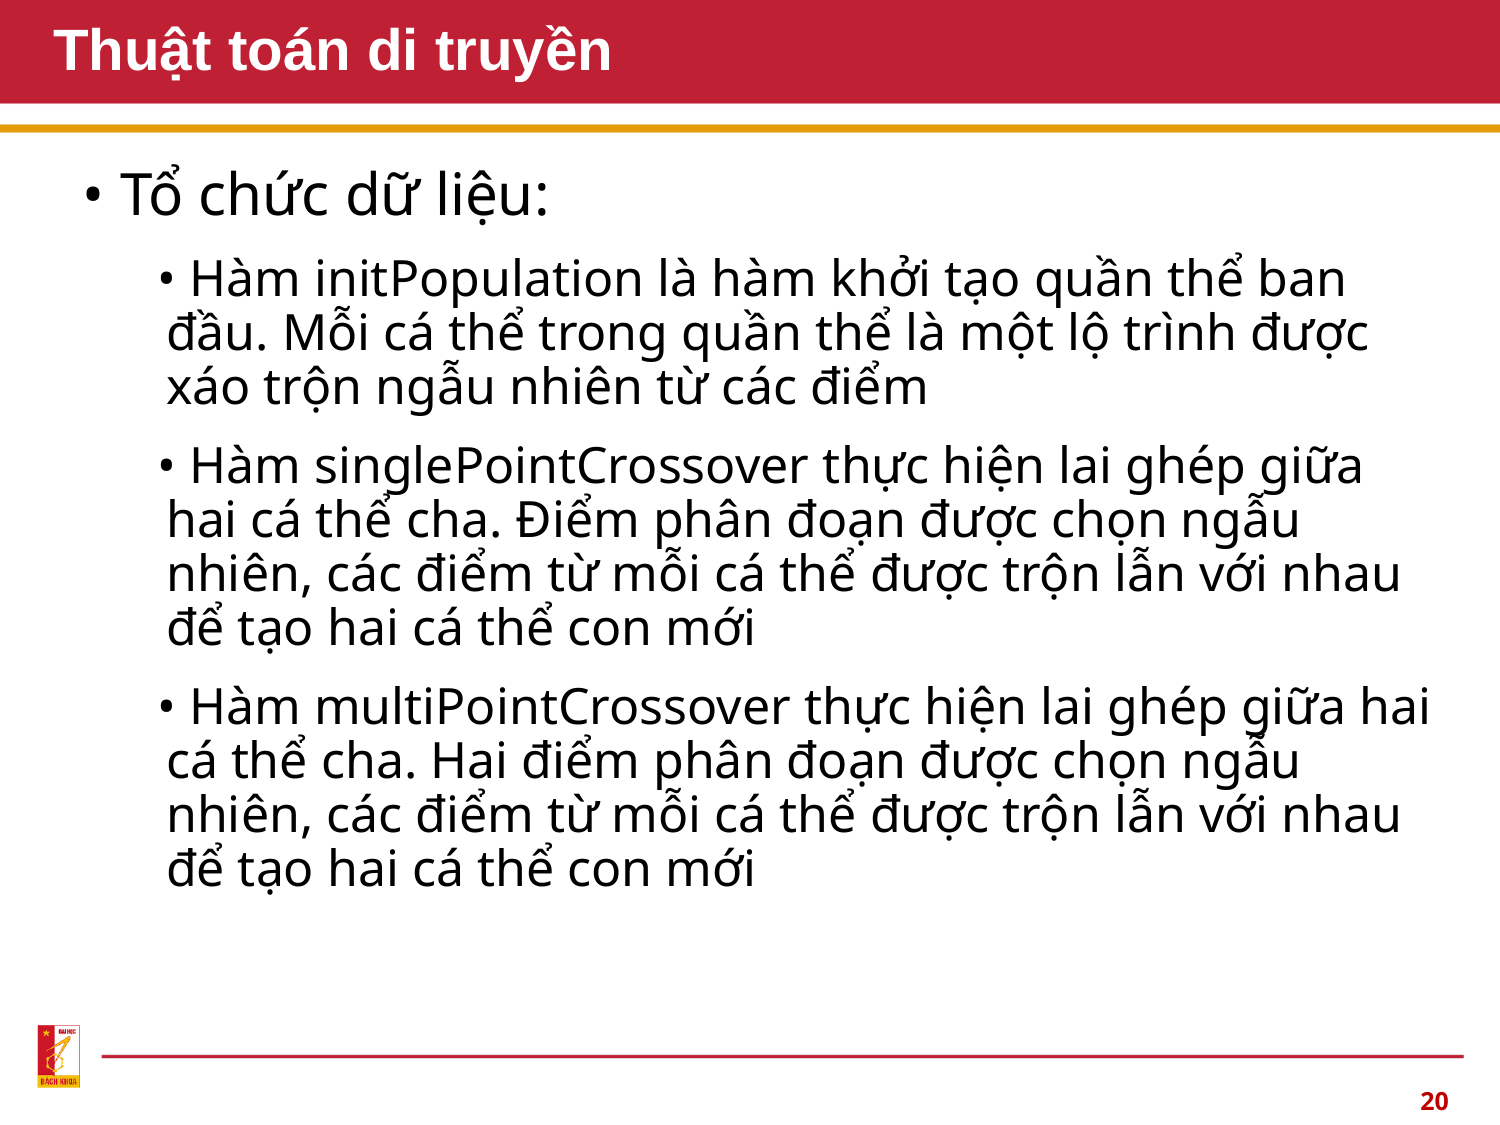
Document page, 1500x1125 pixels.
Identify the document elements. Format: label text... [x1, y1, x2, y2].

slide_number 20 [1126, 1078, 1464, 1125]
picture [0, 0, 1500, 1125]
list • Tổ chức dữ liệu: • Hàm initPopulation là hàm khởi tạo quần thể ban đầu. Mỗi cá thể trong quần thể là một lộ trình được xáo trộn ngẫu nhiên từ các điểm • Hàm singlePointCrossover thực hiện lai ghép giữa hai cá thể cha. Điểm phân đoạn được chọn ngẫu nhiên, các điểm từ mỗi cá thể được trộn lẫn với nhau để tạo hai cá thể con mới • Hàm multiPointCrossover thực hiện lai ghép giữa hai cá thể cha. Hai điểm phân đoạn được chọn ngẫu nhiên, các điểm từ mỗi cá thể được trộn lẫn với nhau để tạo hai cá thể con mới [38, 157, 1462, 1025]
title Thuật toán di truyền [38, 12, 1462, 87]
